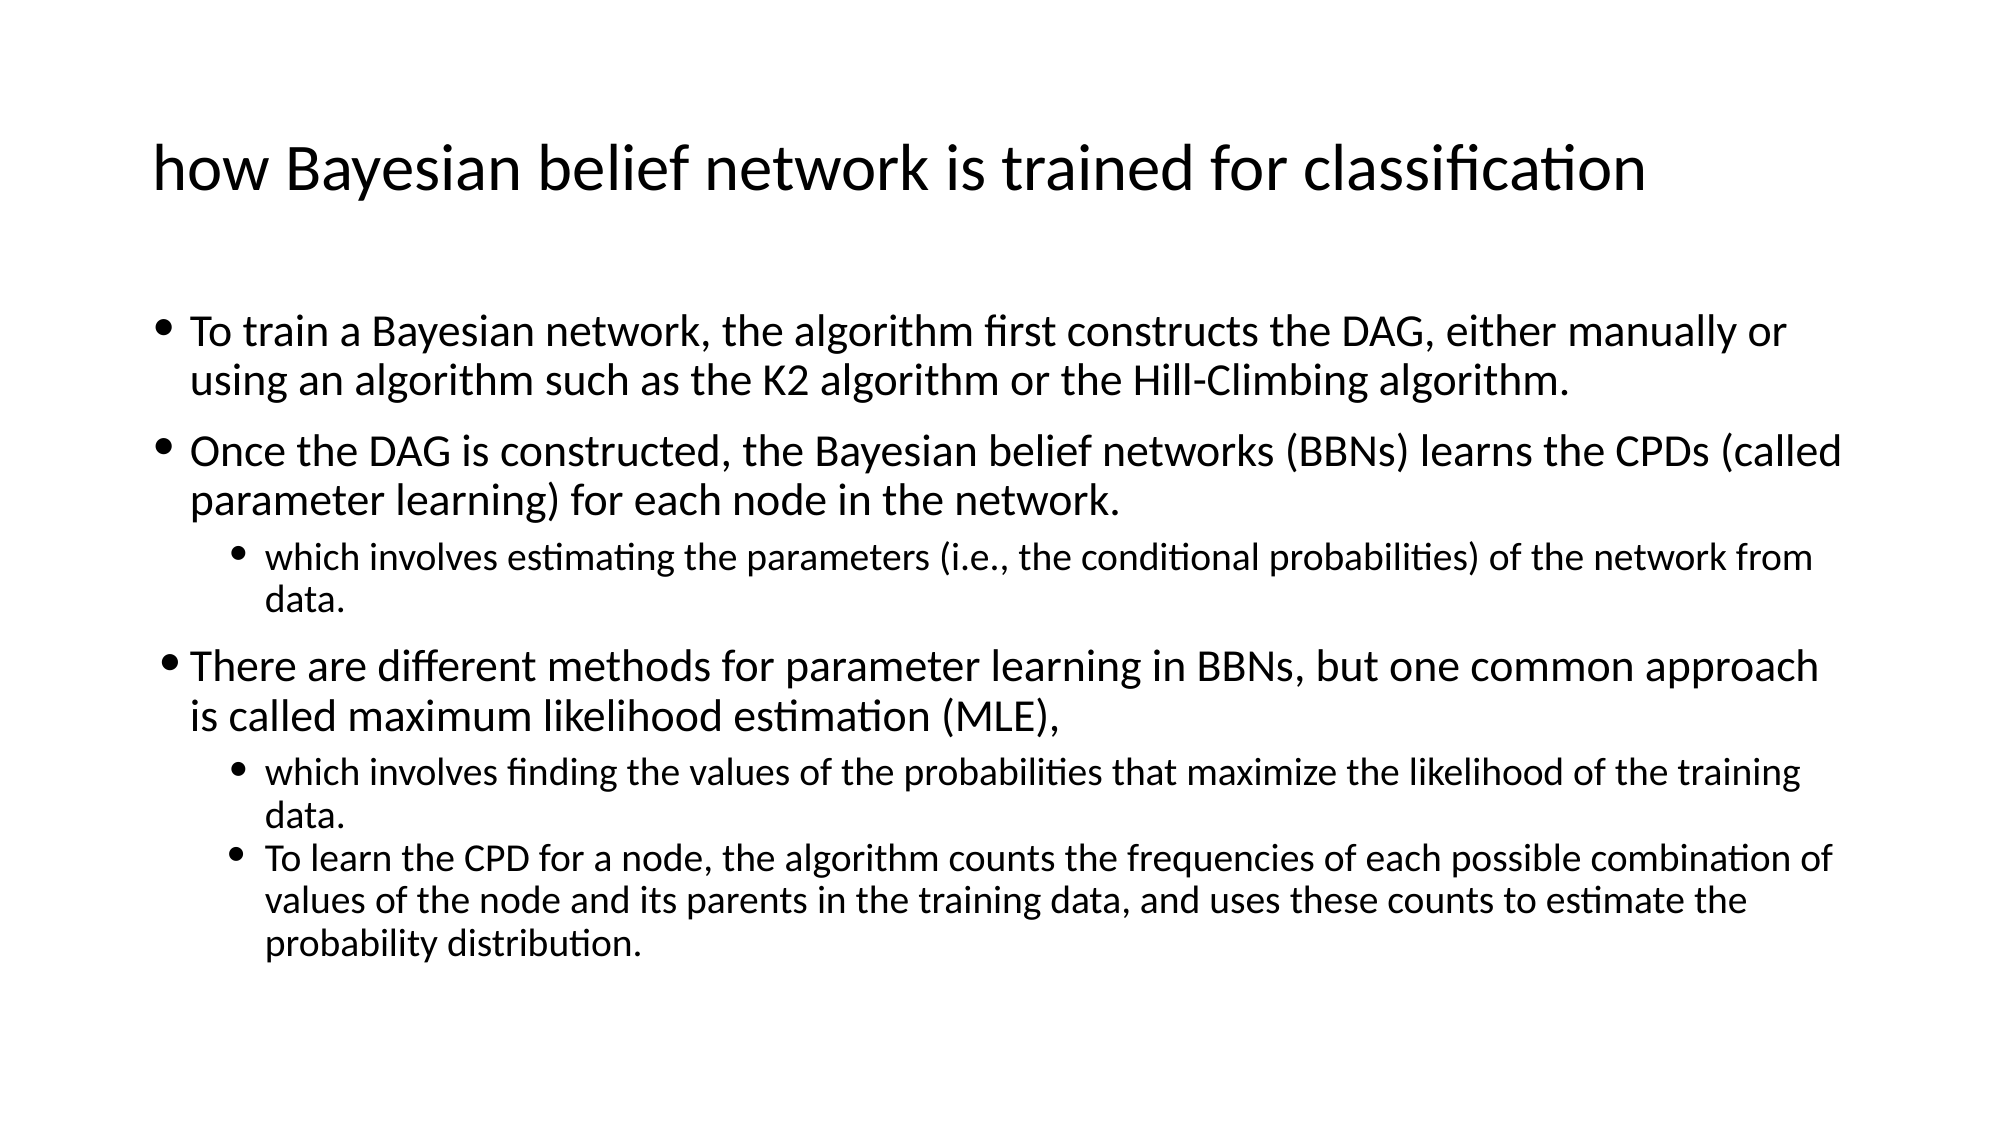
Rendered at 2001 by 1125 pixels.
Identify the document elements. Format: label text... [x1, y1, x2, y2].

title how Bayesian belief network is trained for classification [137, 59, 1863, 278]
list To train a Bayesian network, the algorithm first constructs the DAG, either manually or using an algorithm such as the K2 algorithm or the Hill-Climbing algorithm. Once the DAG is constructed, the Bayesian belief networks (BBNs) learns the CPDs (called parameter learning) for each node in the network. which involves estimating the parameters (i.e., the conditional probabilities) of the network from data. There are different methods for parameter learning in BBNs, but one common approach is called maximum likelihood estimation (MLE), which involves finding the values of the probabilities that maximize the likelihood of the training data. To learn the CPD for a node, the algorithm counts the frequencies of each possible combination of values of the node and its parents in the training data, and uses these counts to estimate the probability distribution. [137, 299, 1863, 1014]
